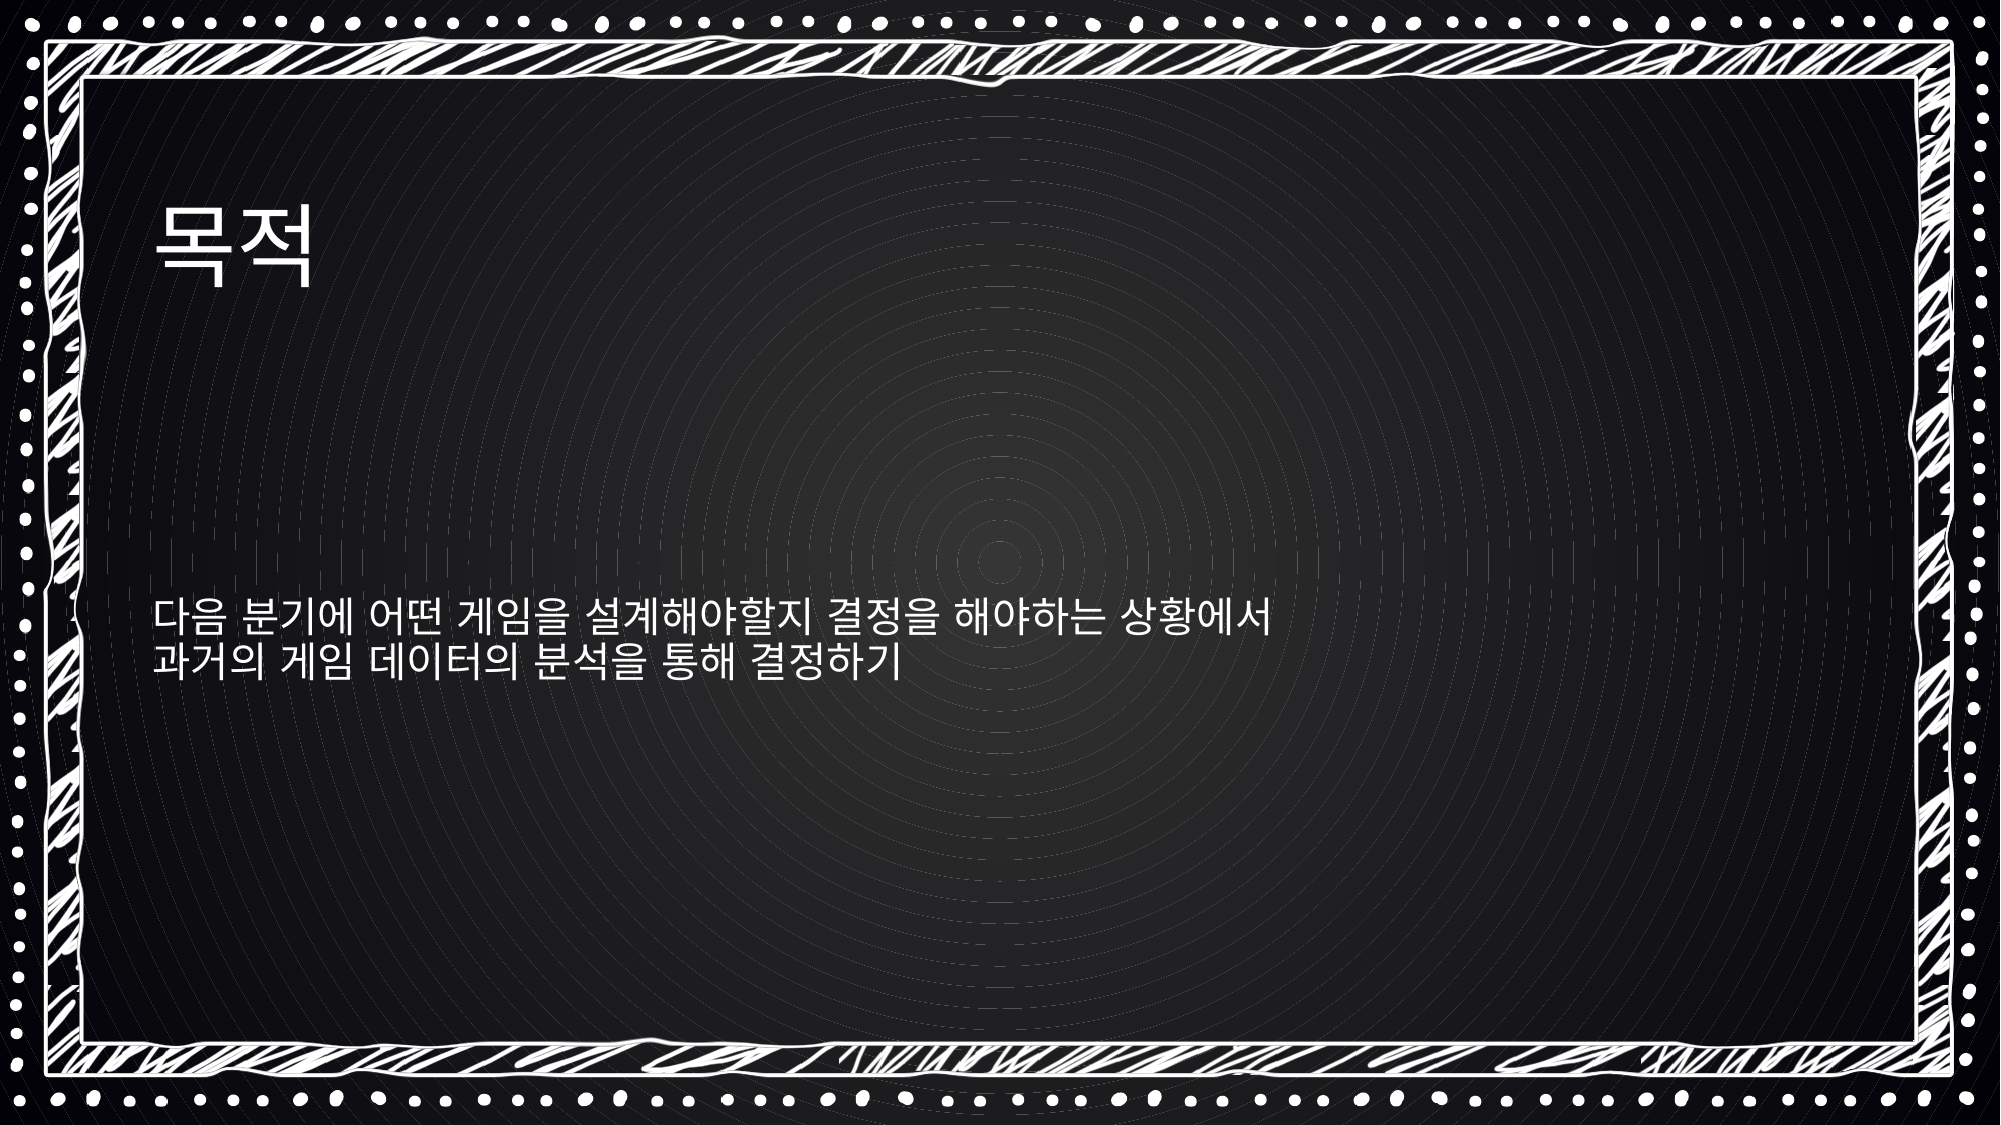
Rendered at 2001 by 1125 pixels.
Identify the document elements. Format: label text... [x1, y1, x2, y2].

picture [9, 15, 1991, 1107]
title 목적 다음 분기에 어떤 게임을 설계해야할지 결정을 해야하는 상황에서 과거의 게임 데이터의 분석을 통해 결정하기 [137, 94, 1863, 923]
